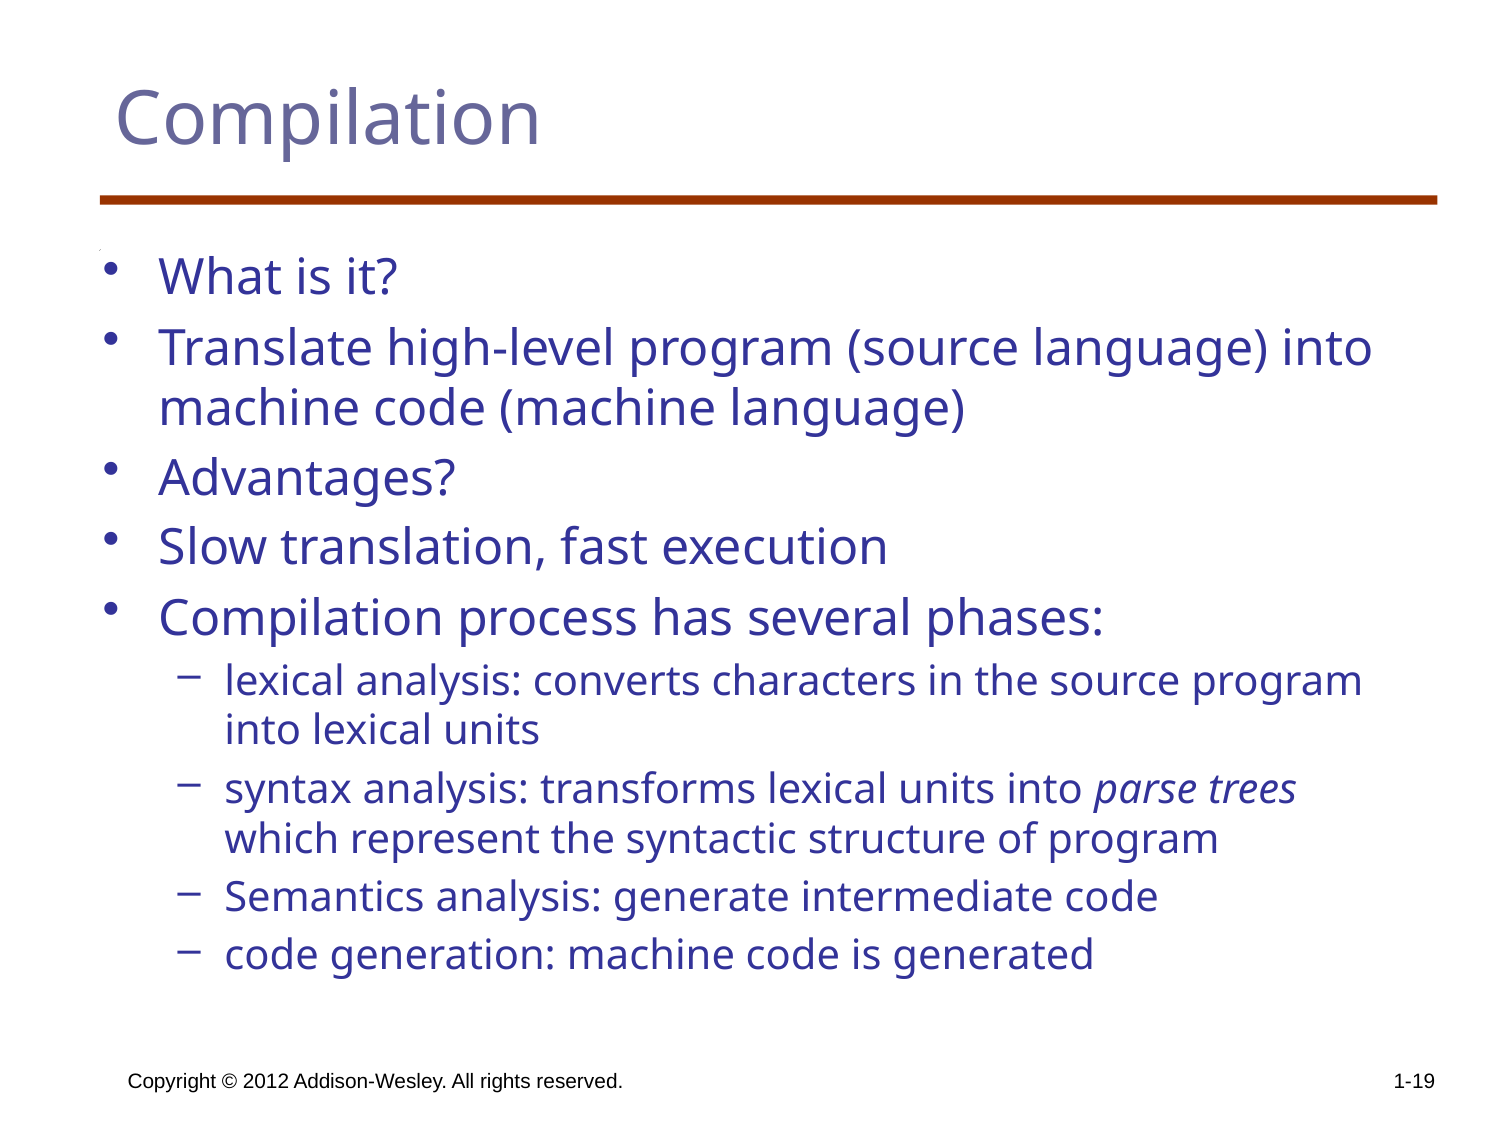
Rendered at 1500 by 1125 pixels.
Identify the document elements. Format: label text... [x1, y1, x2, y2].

footer Copyright © 2012 Addison-Wesley. All rights reserved. [112, 1024, 801, 1101]
title Compilation [99, 62, 1438, 250]
slide_number 1-19 [1137, 1024, 1451, 1101]
list What is it? Translate high-level program (source language) into machine code (machine language) Advantages? Slow translation, fast execution Compilation process has several phases: lexical analysis: converts characters in the source program into lexical units syntax analysis: transforms lexical units into parse trees which represent the syntactic structure of program Semantics analysis: generate intermediate code code generation: machine code is generated [87, 237, 1425, 988]
